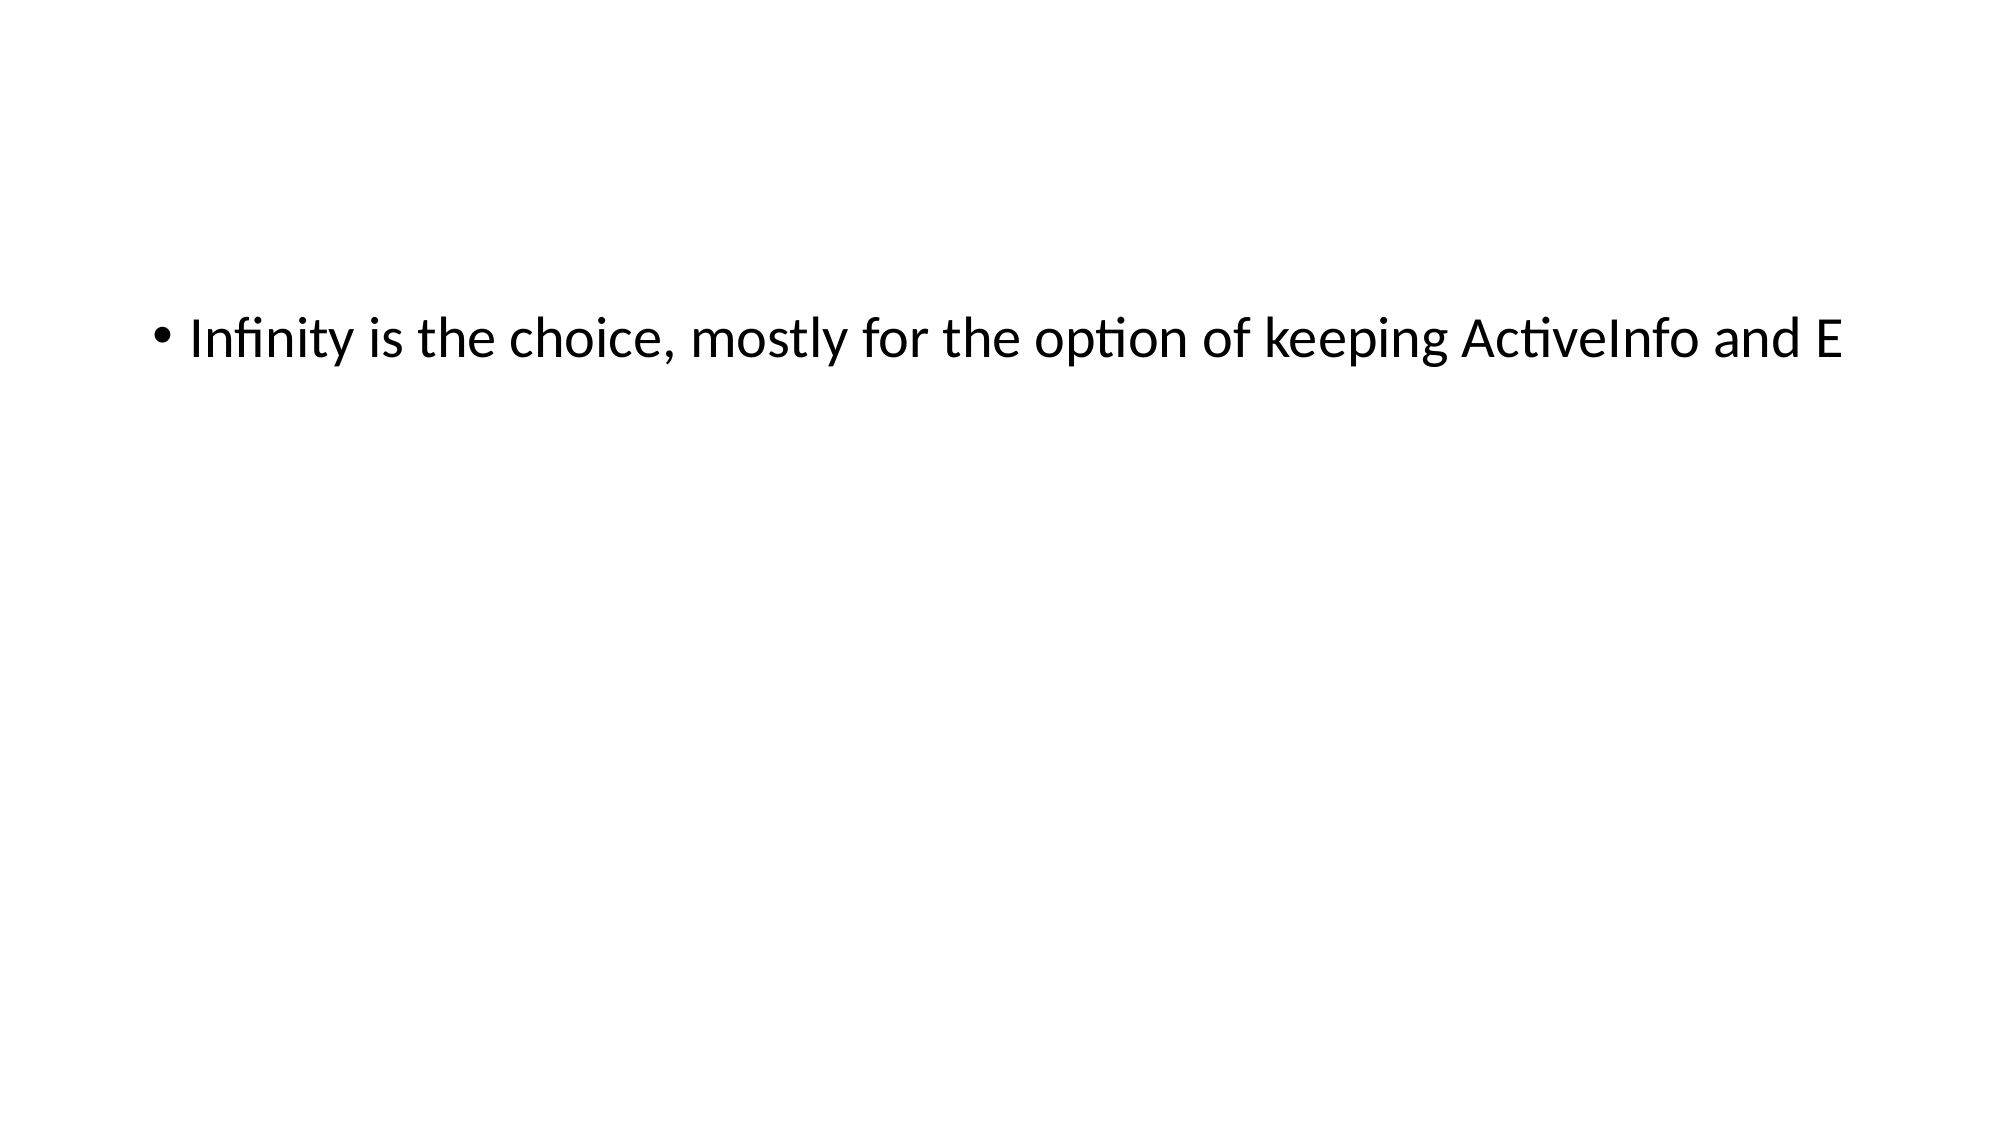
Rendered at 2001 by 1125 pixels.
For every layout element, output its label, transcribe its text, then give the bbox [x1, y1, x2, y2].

list Infinity is the choice, mostly for the option of keeping ActiveInfo and E [137, 299, 1863, 1014]
